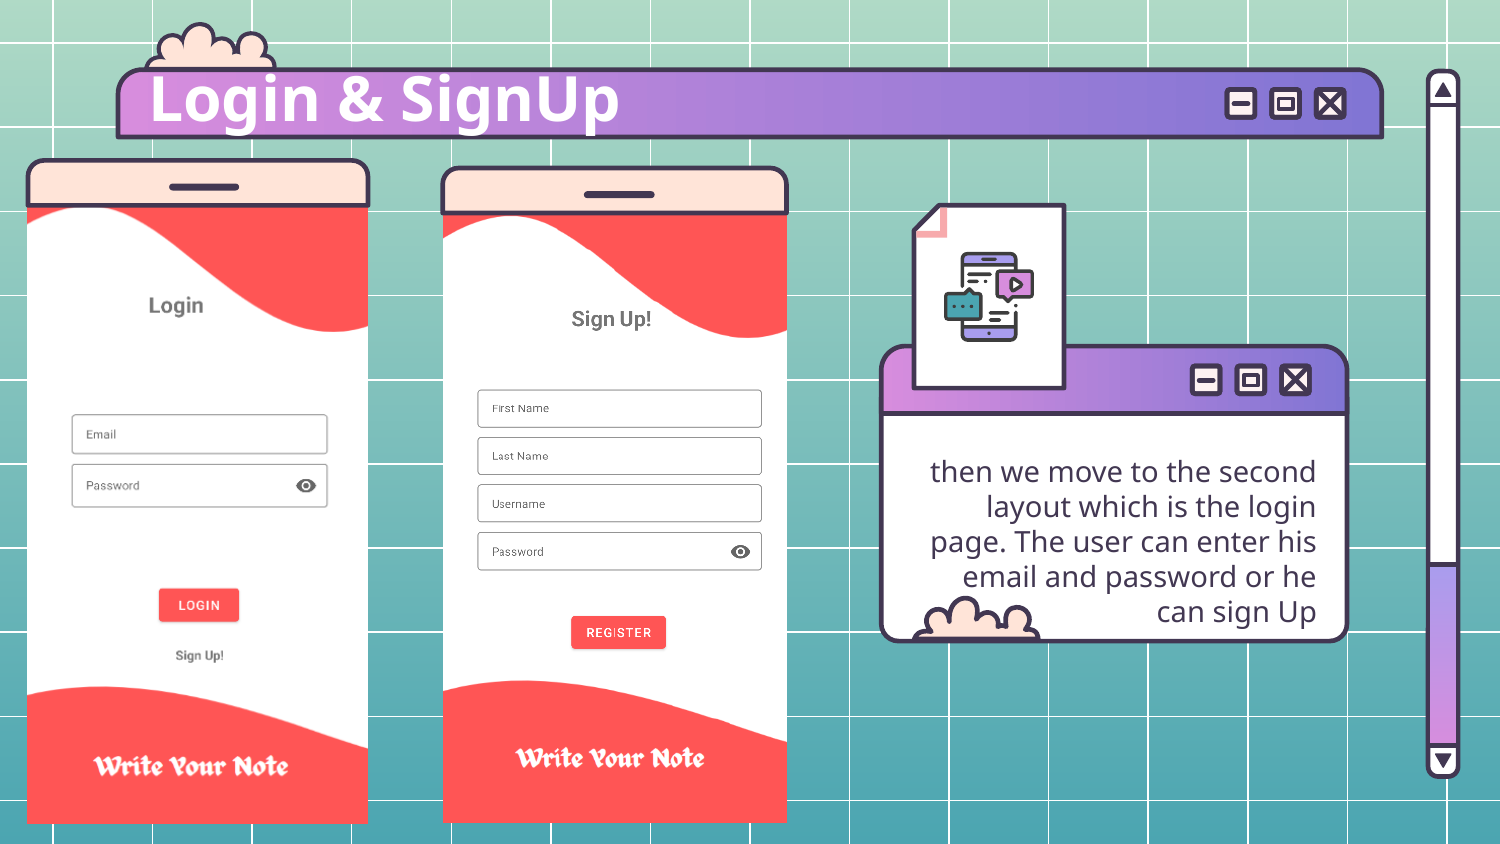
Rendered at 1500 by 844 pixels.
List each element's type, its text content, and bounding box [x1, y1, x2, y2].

text_box [442, 168, 787, 197]
picture [443, 197, 787, 823]
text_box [880, 345, 1348, 642]
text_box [943, 251, 1035, 343]
text_box [583, 191, 655, 196]
text_box [169, 183, 240, 191]
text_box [897, 221, 1081, 373]
picture [27, 192, 369, 824]
title Login & SignUp [118, 73, 1105, 134]
text_box [27, 160, 369, 192]
